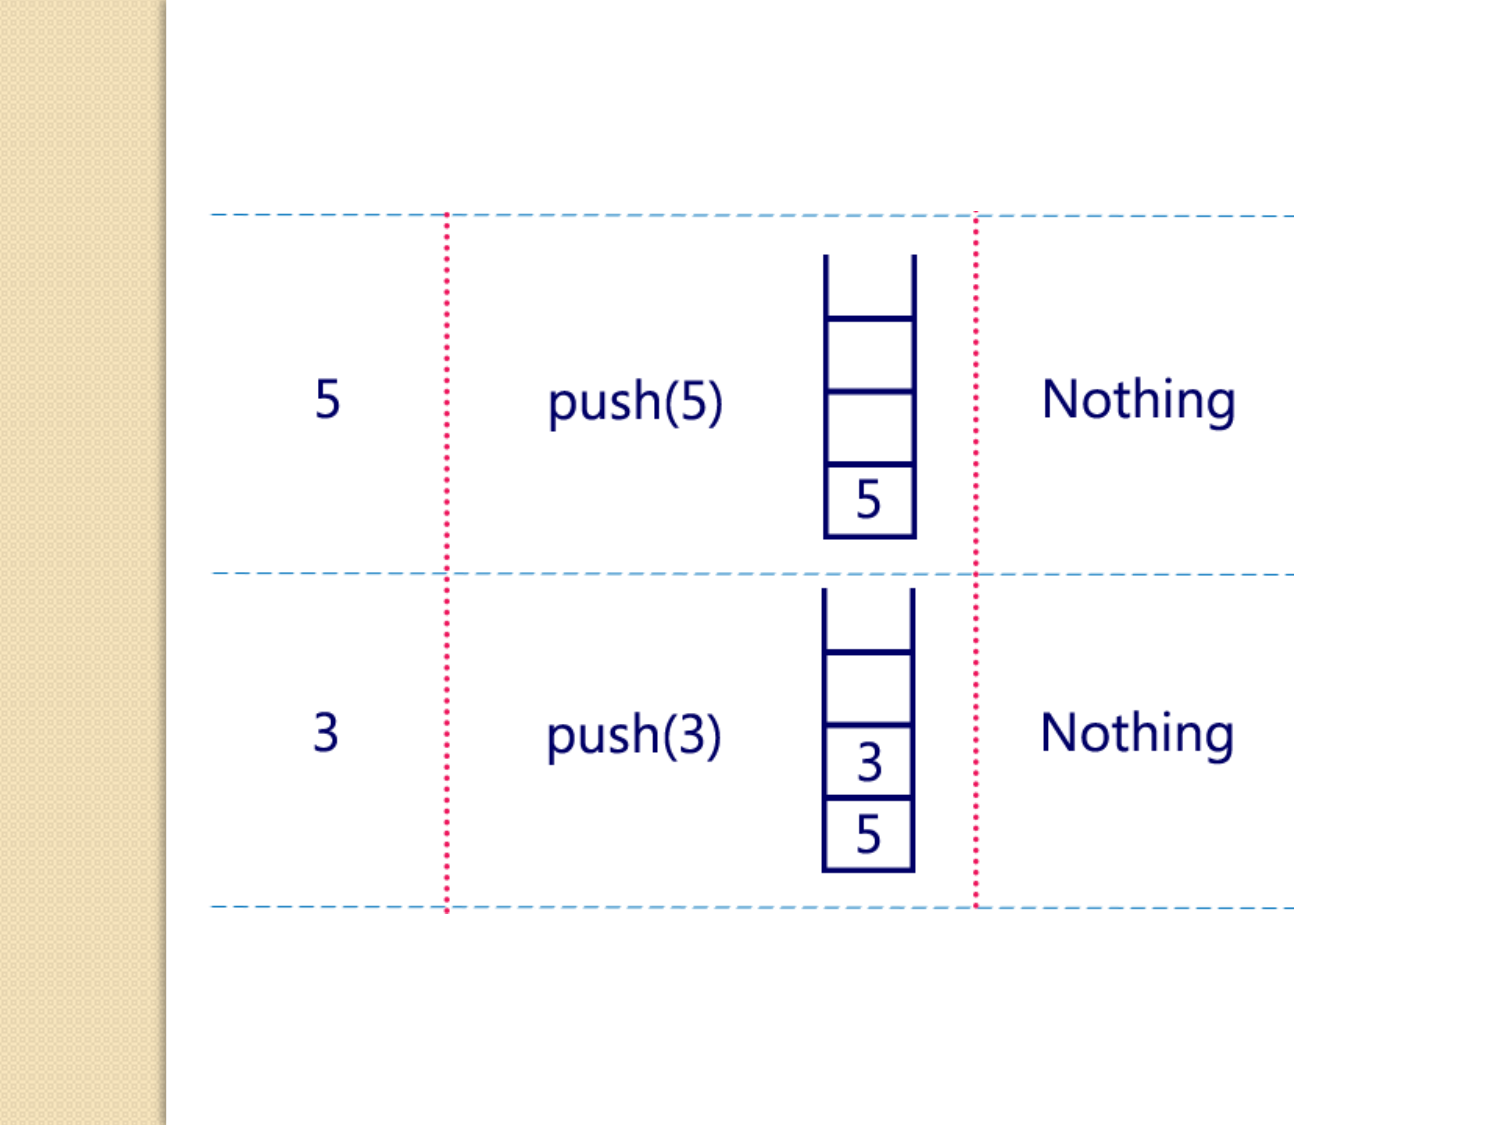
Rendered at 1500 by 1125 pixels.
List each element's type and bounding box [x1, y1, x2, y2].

picture [206, 211, 1294, 914]
